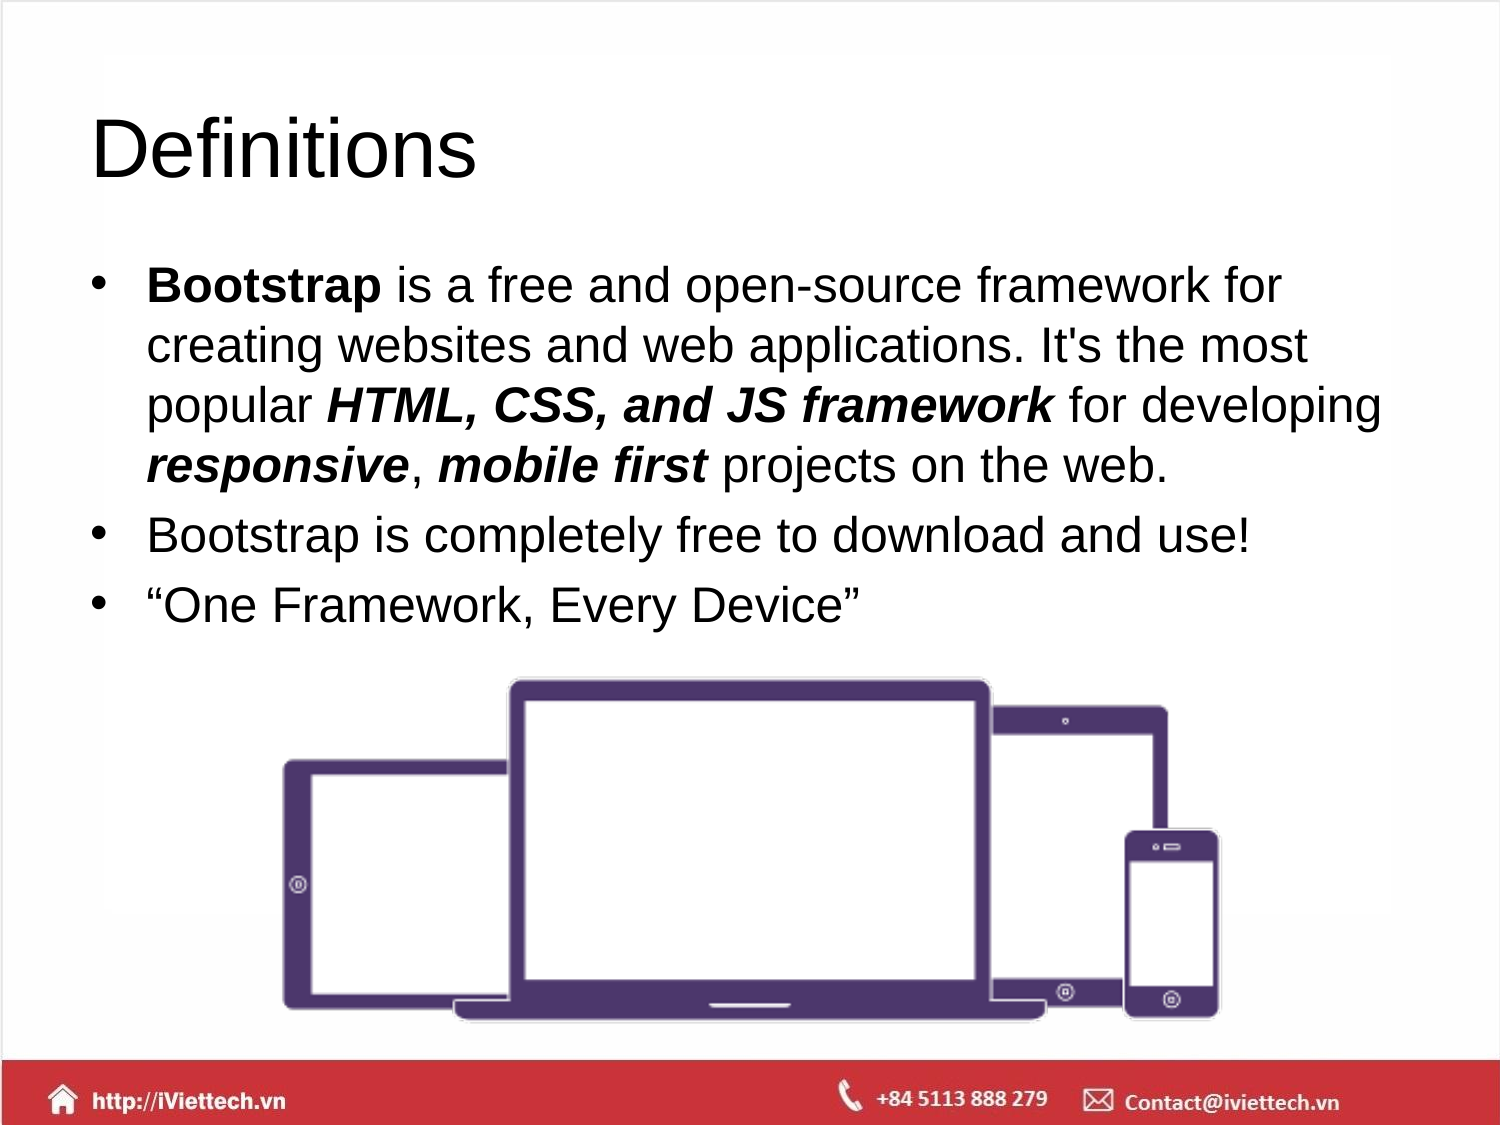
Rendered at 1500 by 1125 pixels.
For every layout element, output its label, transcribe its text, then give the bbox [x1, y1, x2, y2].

picture [0, 0, 1500, 1125]
title Definitions [75, 50, 1425, 238]
list Bootstrap is a free and open-source framework for creating websites and web applications. It's the most popular HTML, CSS, and JS framework for developing responsive, mobile first projects on the web. Bootstrap is completely free to download and use! “One Framework, Every Device” [75, 245, 1463, 988]
